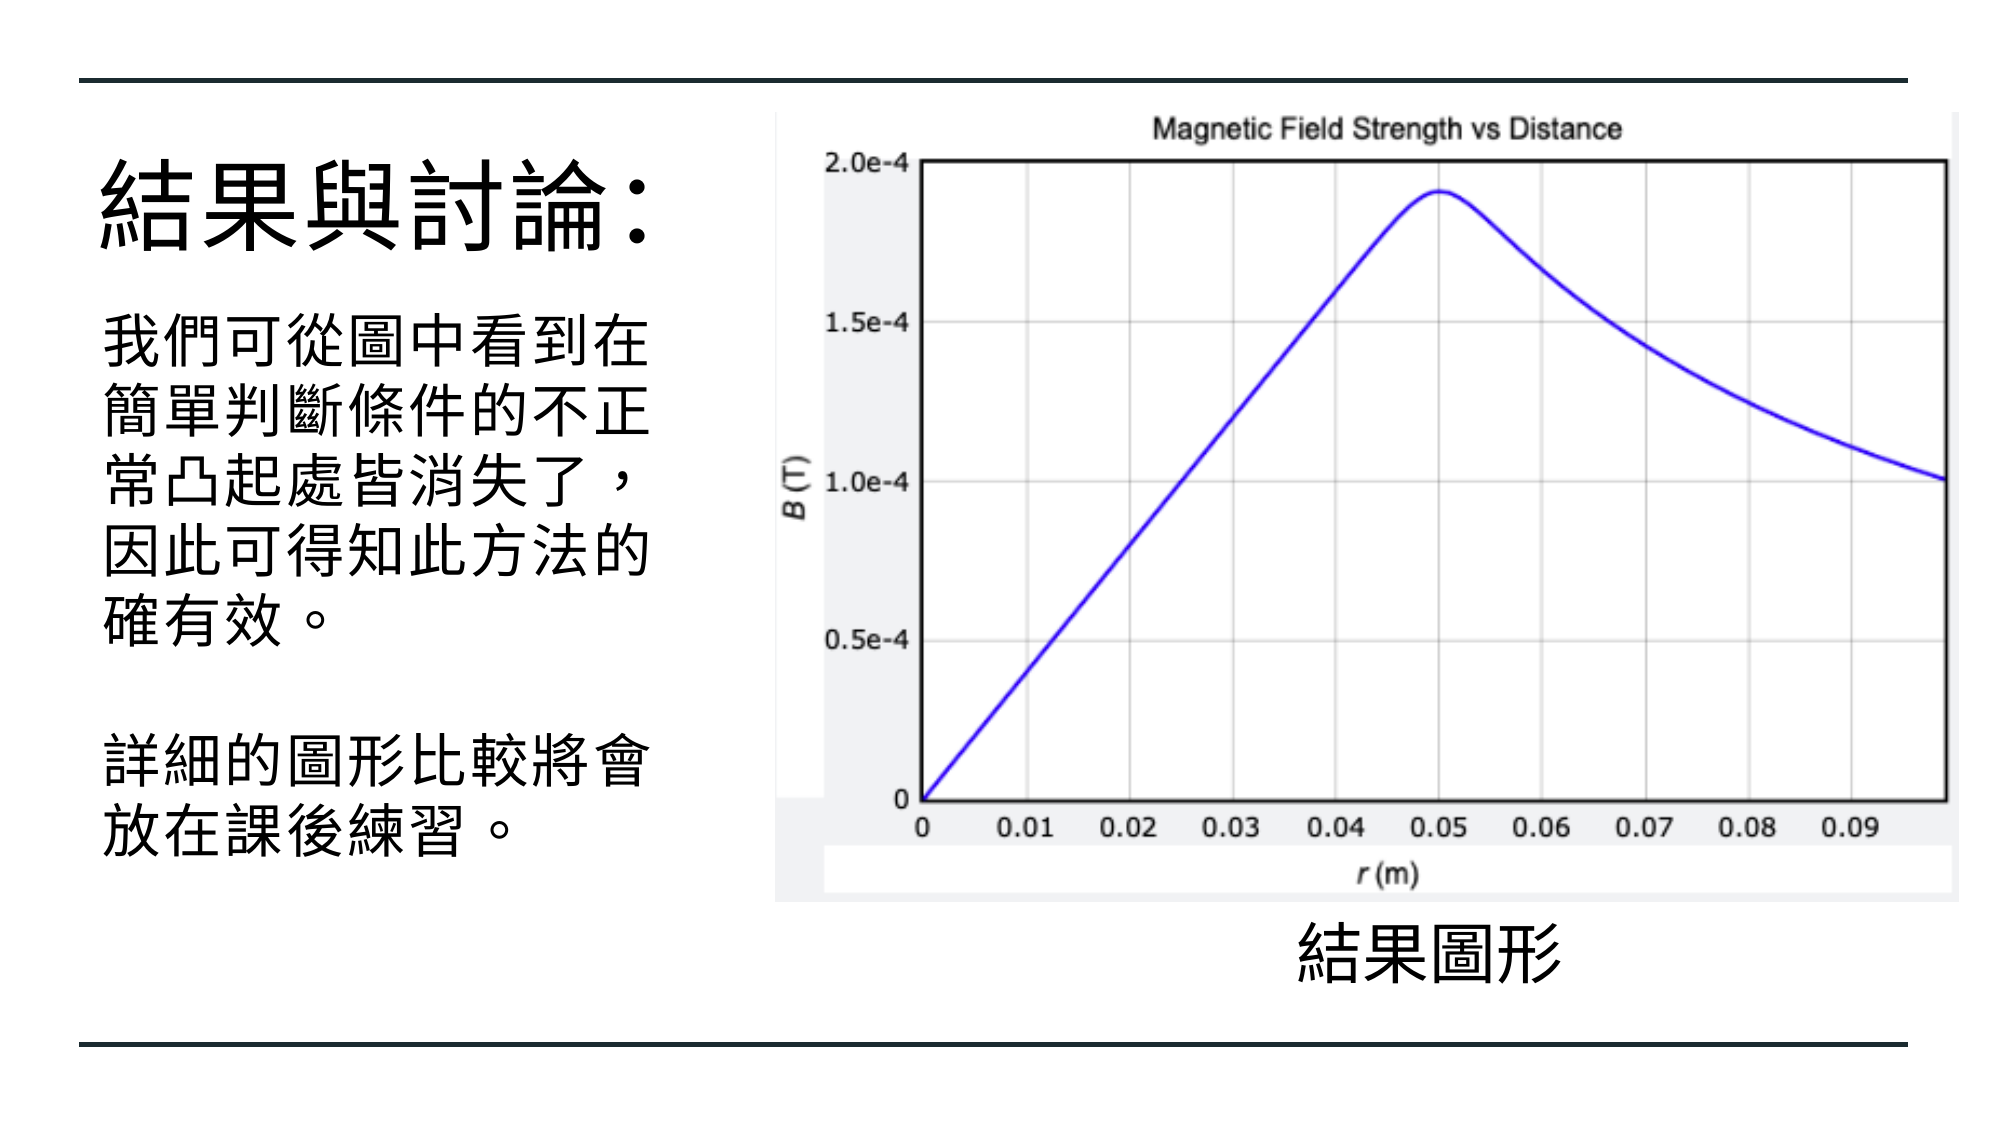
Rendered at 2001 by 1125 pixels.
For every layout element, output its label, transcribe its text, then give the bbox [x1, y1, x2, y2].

text_box 我們可從圖中看到在簡單判斷條件的不正常凸起處皆消失了，因此可得知此方法的確有效。 詳細的圖形比較將會放在課後練習。 [87, 297, 706, 872]
picture [775, 112, 1959, 902]
title 結果與討論： [79, 124, 775, 259]
text_box 結果圖形 [1160, 904, 1699, 1000]
